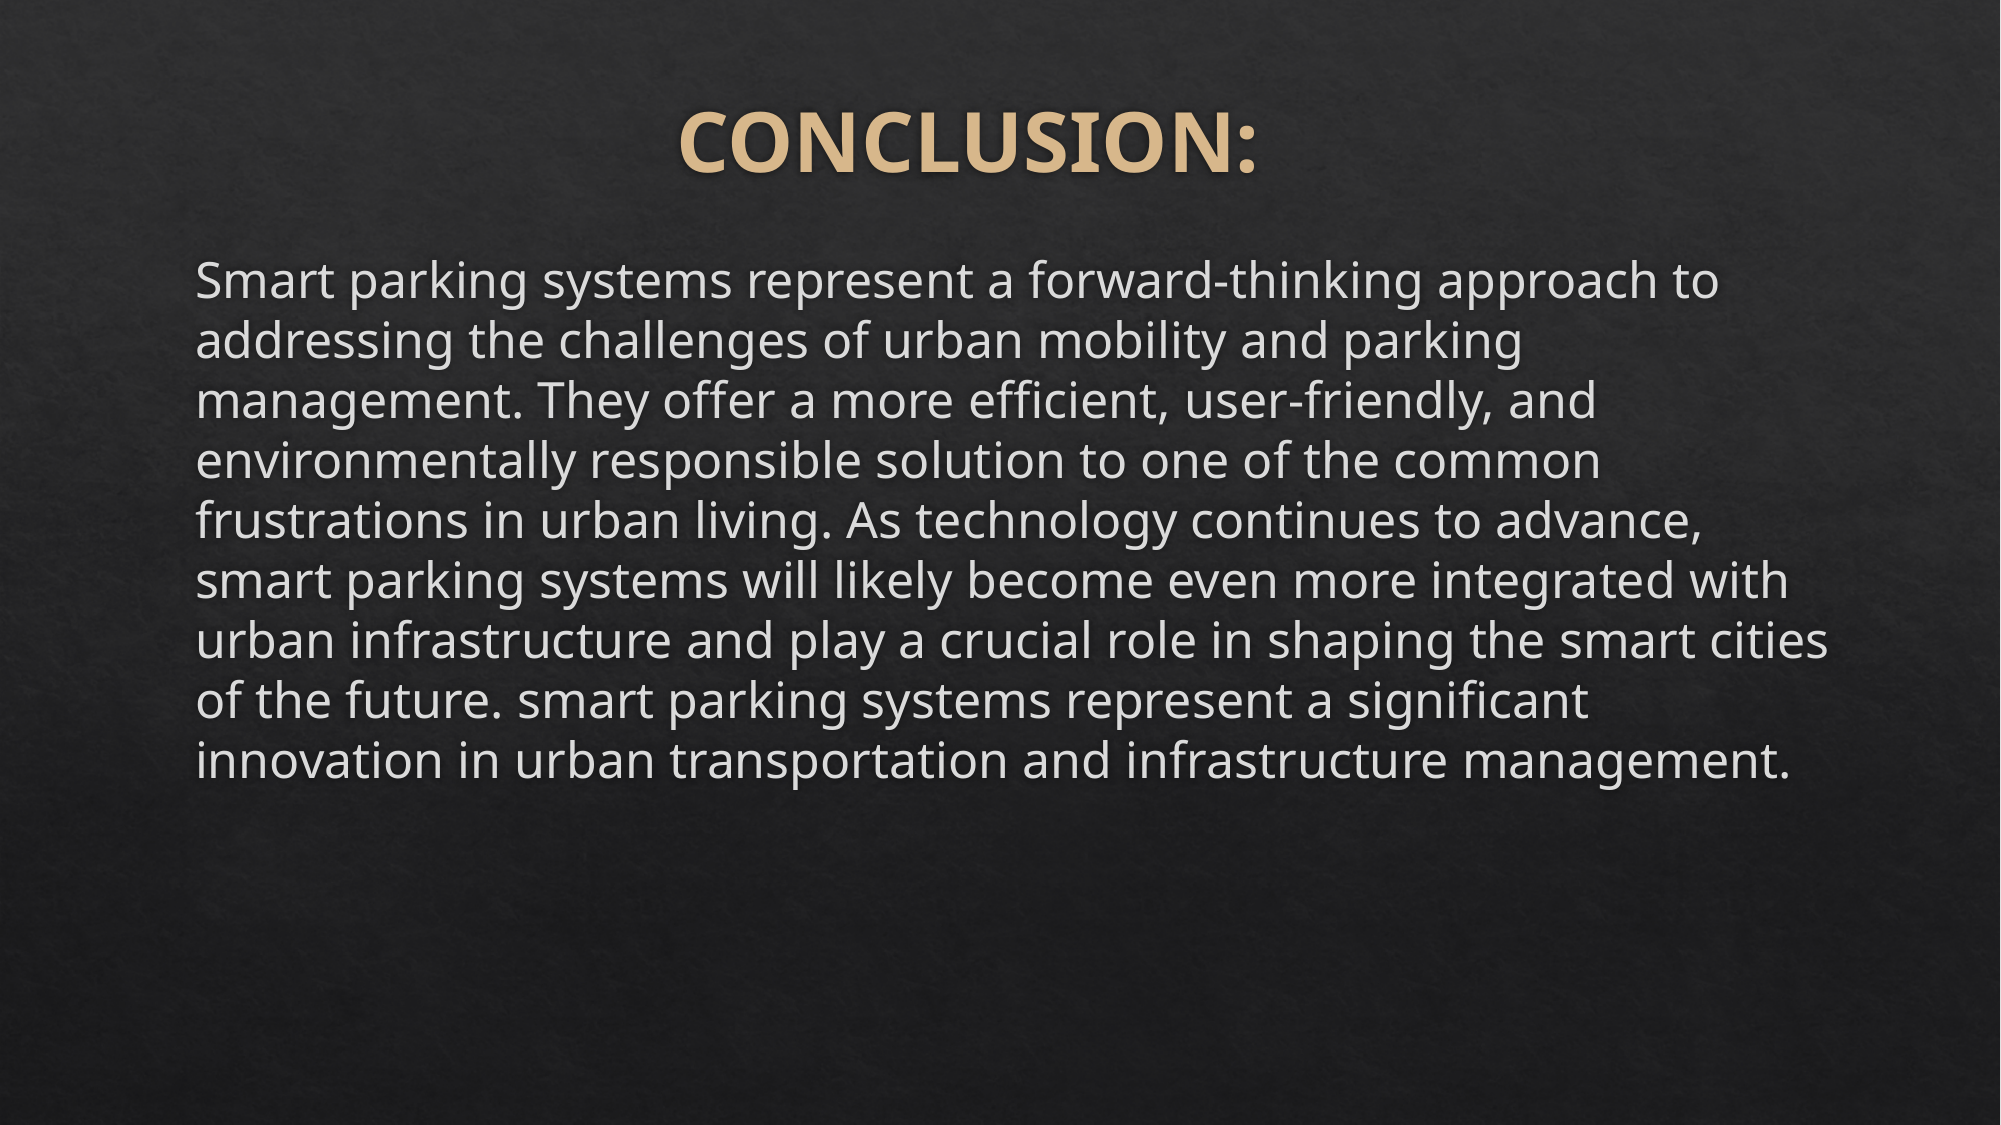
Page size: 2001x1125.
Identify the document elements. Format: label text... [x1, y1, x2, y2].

title CONCLUSION: [73, 59, 1863, 219]
list Smart parking systems represent a forward-thinking approach to addressing the challenges of urban mobility and parking management. They offer a more efficient, user-friendly, and environmentally responsible solution to one of the common frustrations in urban living. As technology continues to advance, smart parking systems will likely become even more integrated with urban infrastructure and play a crucial role in shaping the smart cities of the future. smart parking systems represent a significant innovation in urban transportation and infrastructure management. [180, 241, 1863, 813]
